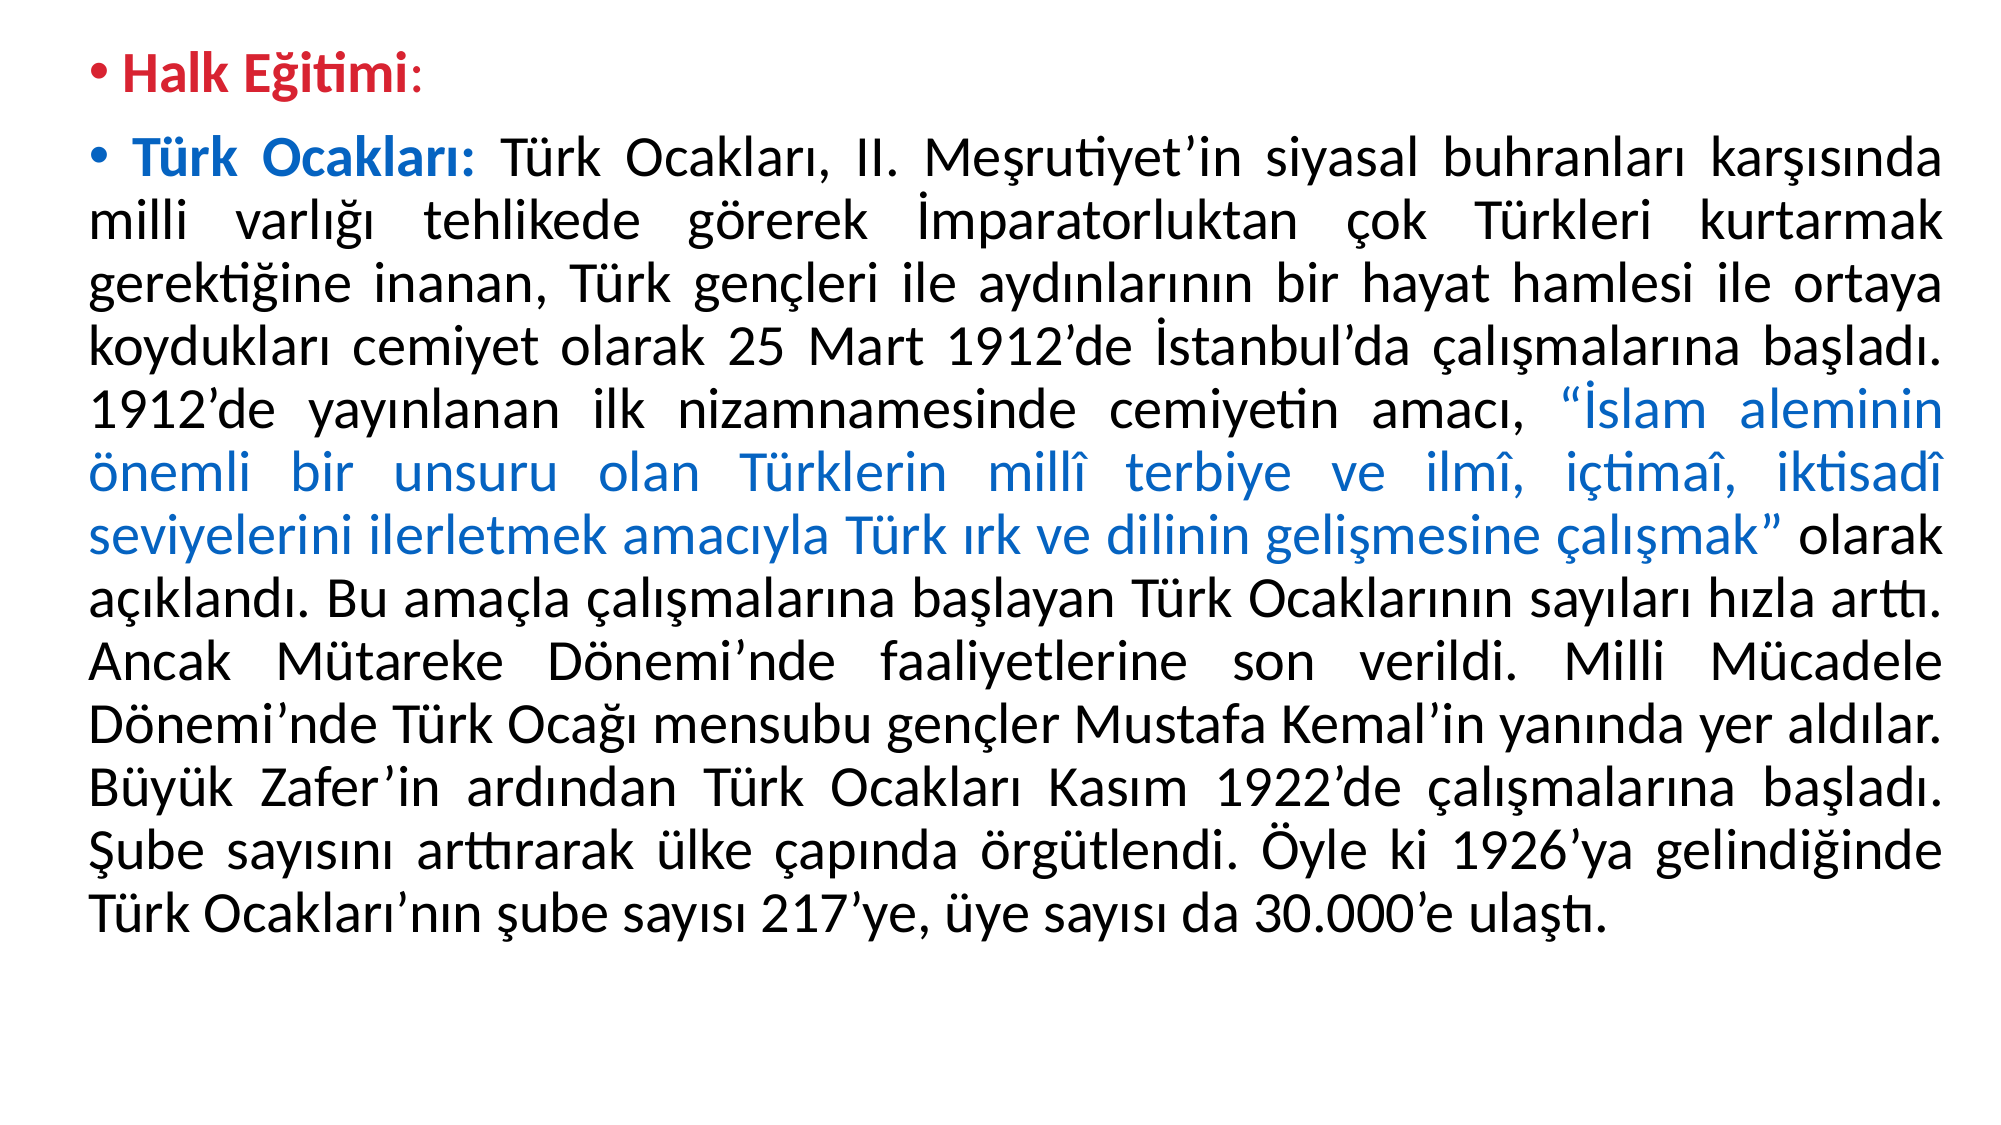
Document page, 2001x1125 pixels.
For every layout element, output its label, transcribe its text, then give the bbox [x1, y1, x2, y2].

subtitle Halk Eğitimi: Türk Ocakları: Türk Ocakları, II. Meşrutiyet’in siyasal buhranları karşısında milli varlığı tehlikede görerek İmparatorluktan çok Türkleri kurtarmak gerektiğine inanan, Türk gençleri ile aydınlarının bir hayat hamlesi ile ortaya koydukları cemiyet olarak 25 Mart 1912’de İstanbul’da çalışmalarına başladı. 1912’de yayınlanan ilk nizamnamesinde cemiyetin amacı, “İslam aleminin önemli bir unsuru olan Türklerin millî terbiye ve ilmî, içtimaî, iktisadî seviyelerini ilerletmek amacıyla Türk ırk ve dilinin gelişmesine çalışmak” olarak açıklandı. Bu amaçla çalışmalarına başlayan Türk Ocaklarının sayıları hızla arttı. Ancak Mütareke Dönemi’nde faaliyetlerine son verildi. Milli Mücadele Dönemi’nde Türk Ocağı mensubu gençler Mustafa Kemal’in yanında yer aldılar. Büyük Zafer’in ardından Türk Ocakları Kasım 1922’de çalışmalarına başladı. Şube sayısını arttırarak ülke çapında örgütlendi. Öyle ki 1926’ya gelindiğinde Türk Ocakları’nın şube sayısı 217’ye, üye sayısı da 30.000’e ulaştı. [73, 34, 1960, 1014]
